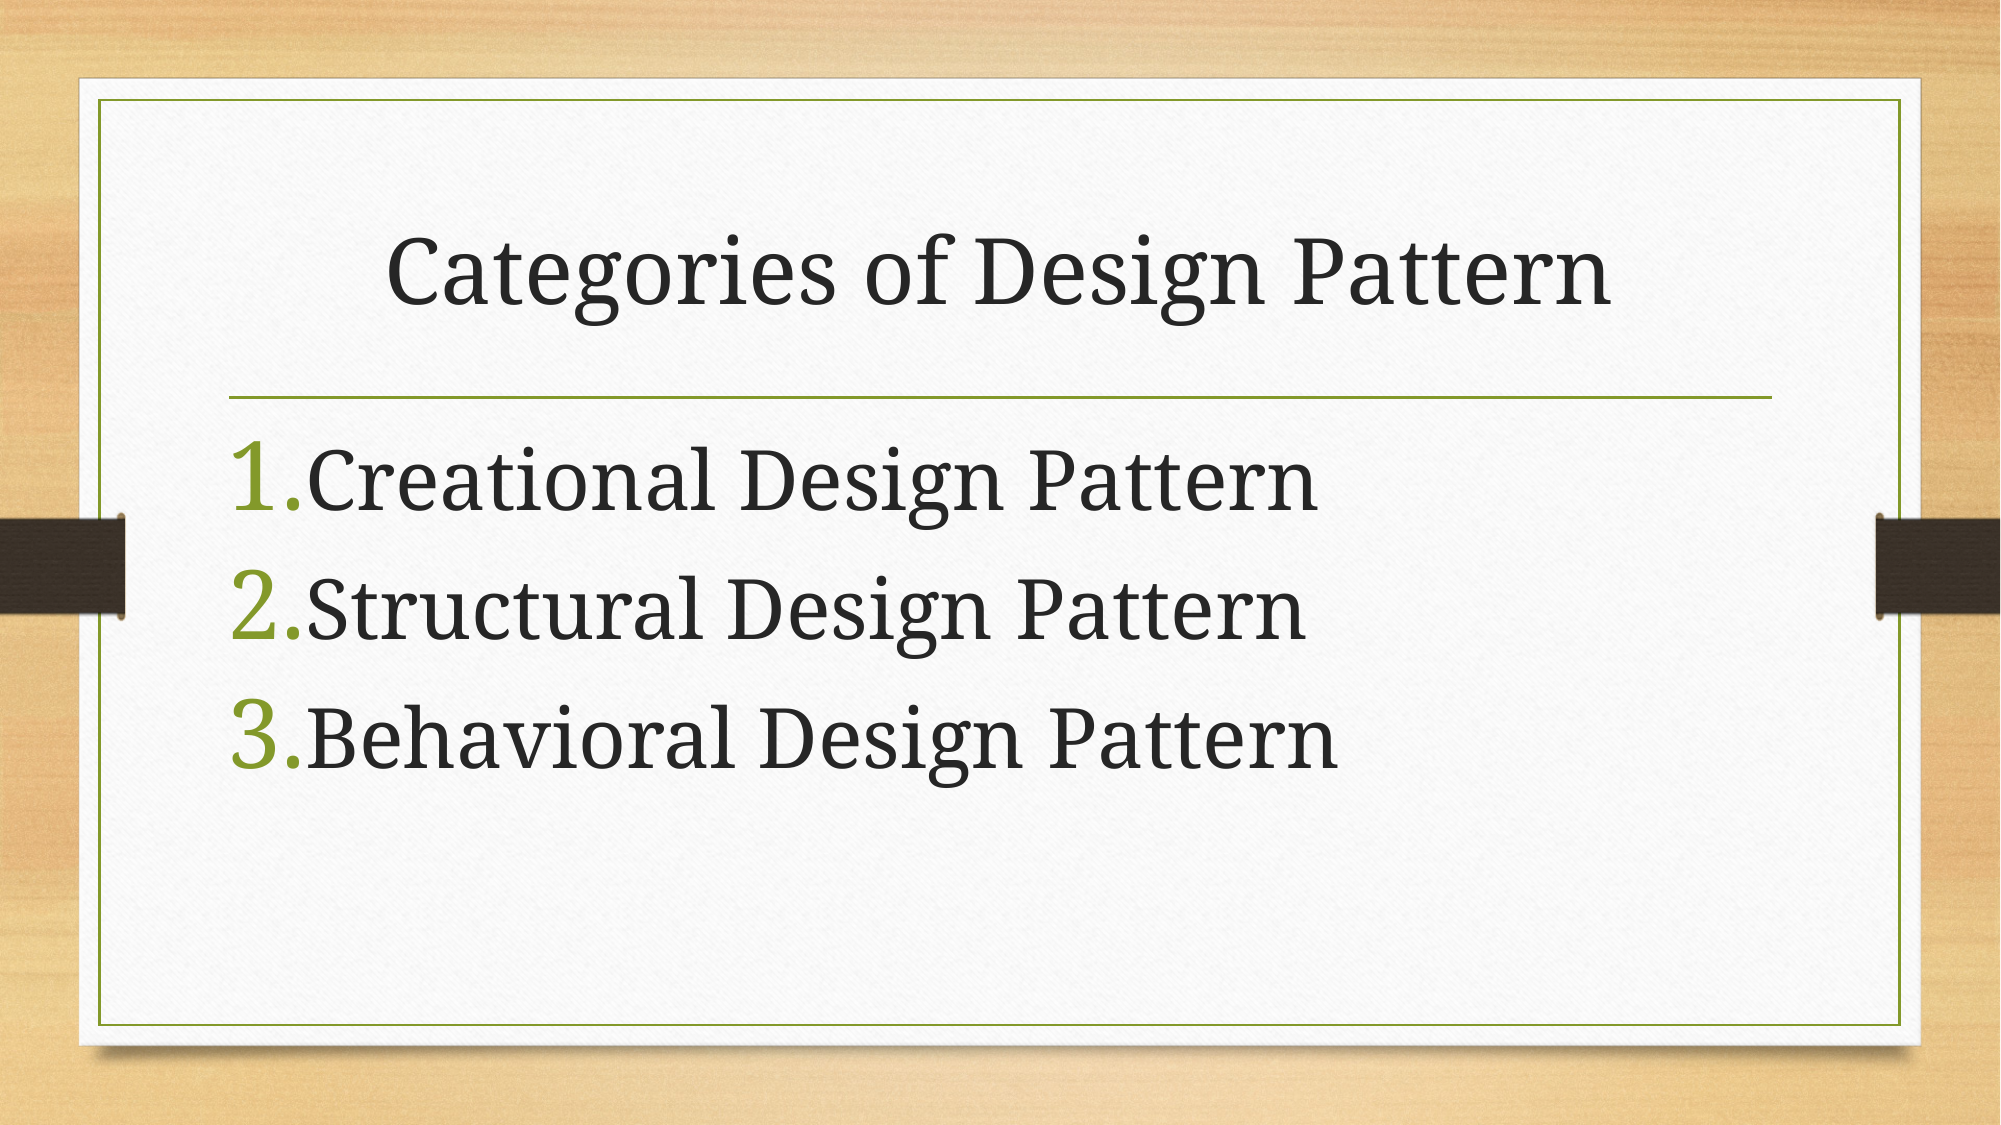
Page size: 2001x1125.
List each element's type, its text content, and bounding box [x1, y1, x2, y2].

list Creational Design Pattern Structural Design Pattern Behavioral Design Pattern [212, 419, 1788, 964]
title Categories of Design Pattern [212, 161, 1788, 375]
picture [0, 0, 2001, 1125]
